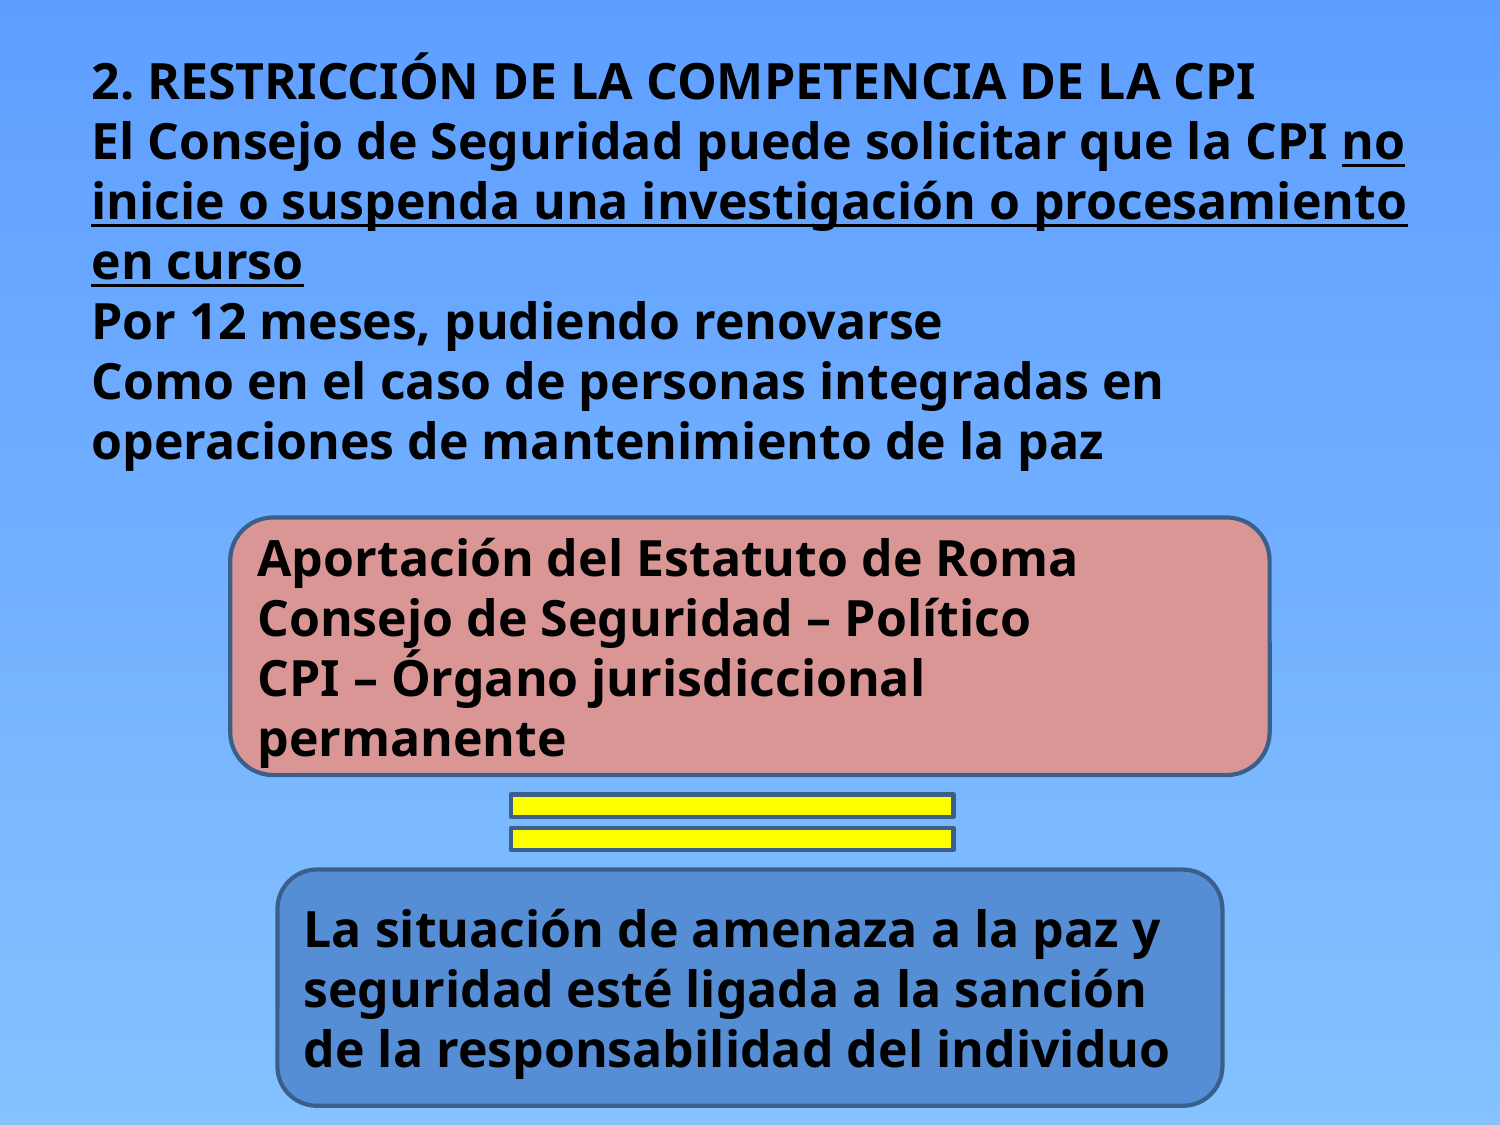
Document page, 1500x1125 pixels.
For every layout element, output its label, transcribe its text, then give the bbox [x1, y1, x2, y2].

text_box [509, 826, 956, 852]
text_box 2. RESTRICCIÓN DE LA COMPETENCIA DE LA CPI El Consejo de Seguridad puede solicitar que la CPI no inicie o suspenda una investigación o procesamiento en curso Por 12 meses, pudiendo renovarse Como en el caso de personas integradas en operaciones de mantenimiento de la paz [76, 42, 1424, 478]
text_box [509, 792, 956, 819]
text_box La situación de amenaza a la paz y seguridad esté ligada a la sanción de la responsabilidad del individuo [275, 867, 1225, 1108]
text_box Aportación del Estatuto de Roma Consejo de Seguridad – Político CPI – Órgano jurisdiccional permanente [228, 515, 1272, 778]
